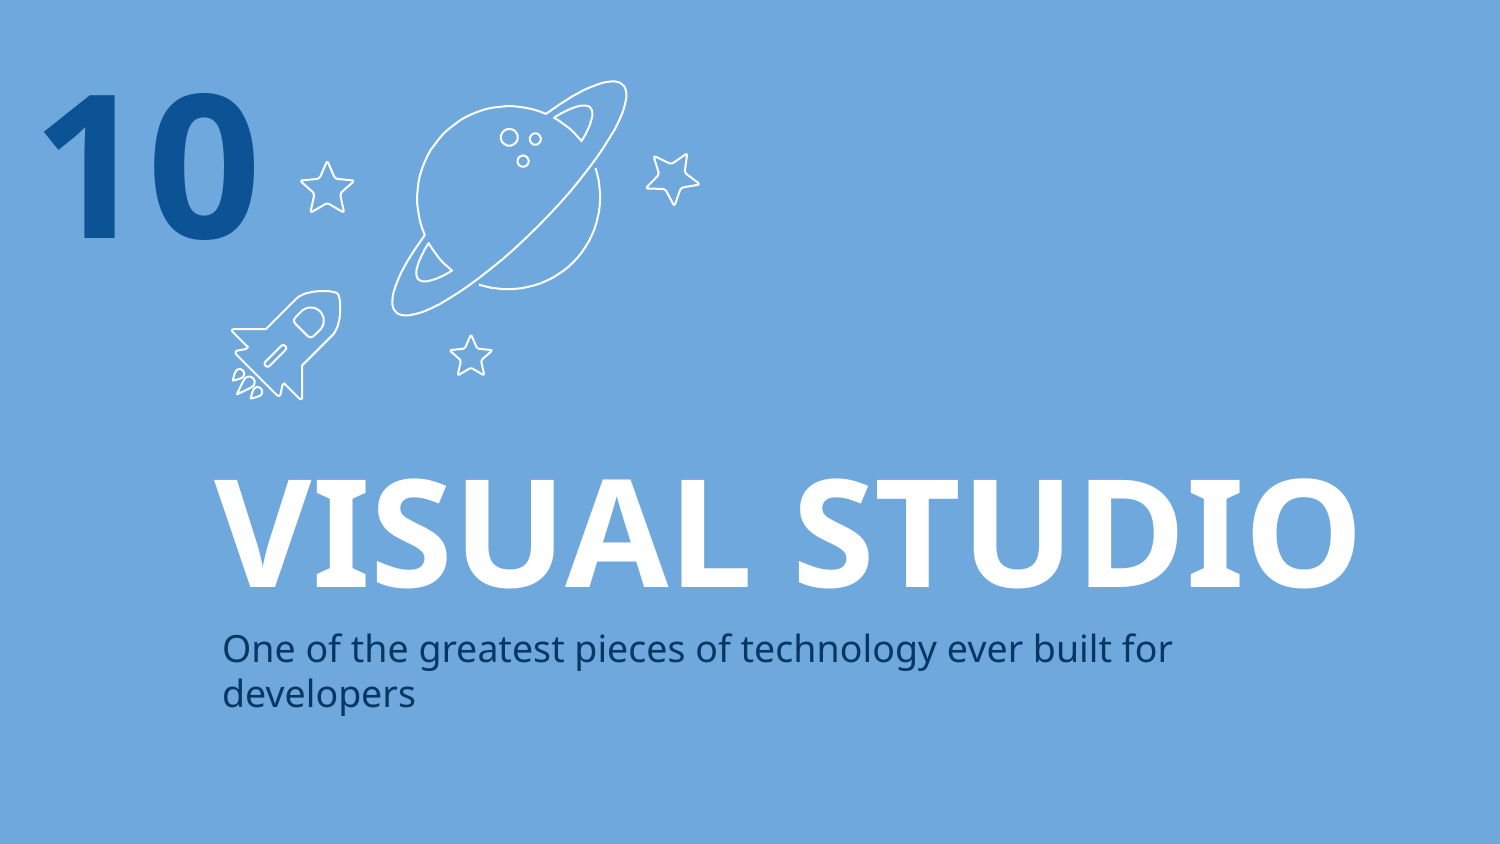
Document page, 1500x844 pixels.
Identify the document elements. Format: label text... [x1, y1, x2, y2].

text_box [450, 335, 492, 375]
text_box [646, 154, 699, 205]
text_box [301, 162, 354, 212]
text_box VISUAL STUDIO [200, 422, 1475, 613]
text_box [392, 81, 627, 316]
text_box One of the greatest pieces of technology ever built for developers [207, 609, 1334, 739]
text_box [231, 290, 341, 400]
text_box 10 [17, 23, 315, 230]
